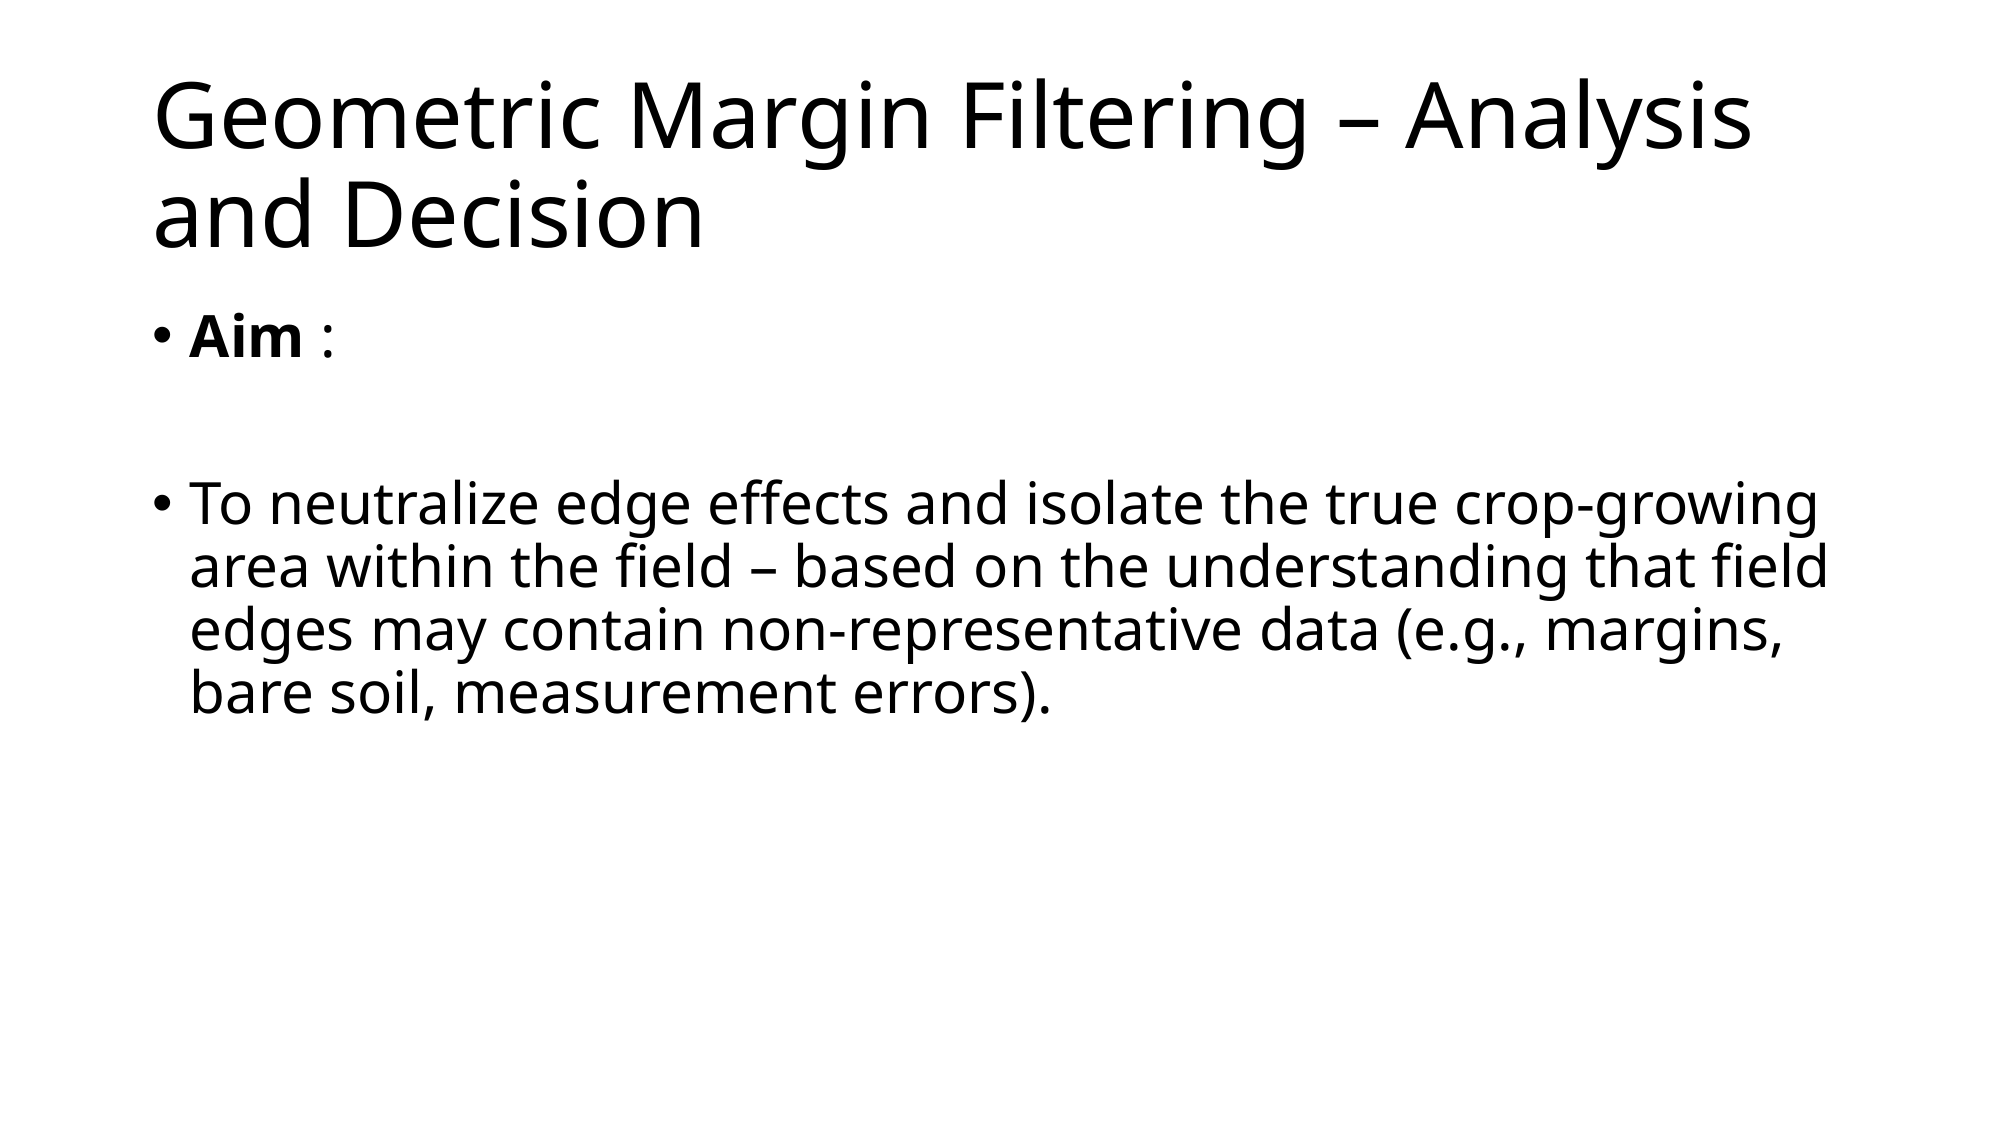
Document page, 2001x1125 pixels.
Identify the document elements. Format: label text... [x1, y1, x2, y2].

list Aim : To neutralize edge effects and isolate the true crop-growing area within the field – based on the understanding that field edges may contain non-representative data (e.g., margins, bare soil, measurement errors). [137, 299, 1863, 889]
title Geometric Margin Filtering – Analysis and Decision [137, 59, 1863, 278]
